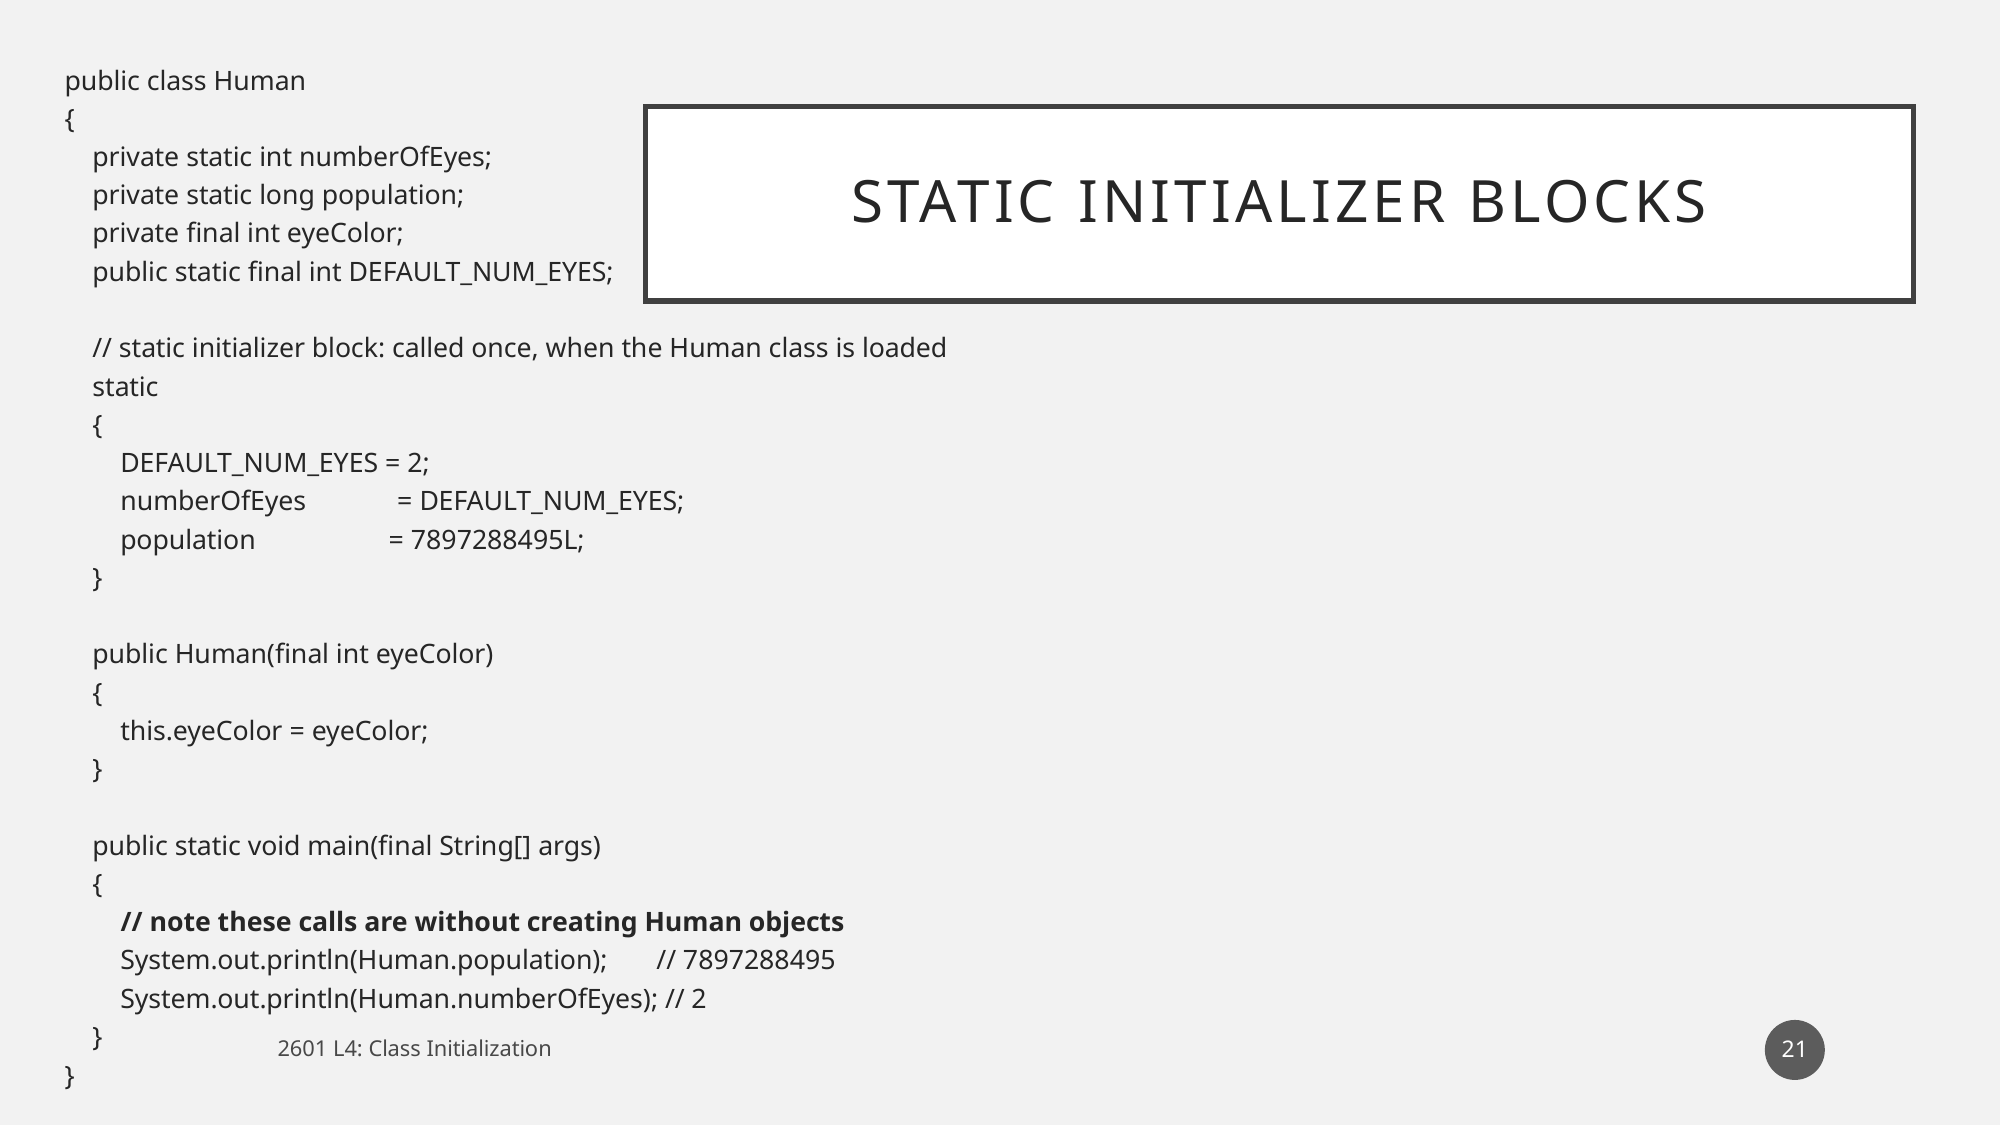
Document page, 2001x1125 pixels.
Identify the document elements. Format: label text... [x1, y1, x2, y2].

list public class Human { private static int numberOfEyes; private static long population; private final int eyeColor; public static final int DEFAULT_NUM_EYES; // static initializer block: called once, when the Human class is loaded static { DEFAULT_NUM_EYES = 2; numberOfEyes = DEFAULT_NUM_EYES; population = 7897288495L; } public Human(final int eyeColor) { this.eyeColor = eyeColor; } public static void main(final String[] args) { // note these calls are without creating Human objects System.out.println(Human.population); // 7897288495 System.out.println(Human.numberOfEyes); // 2 } } [49, 49, 1318, 1110]
footer 2601 L4: Class Initialization [262, 1023, 1231, 1076]
slide_number 21 [1764, 1019, 1825, 1080]
title static Initializer blocks [1318, 104, 1916, 304]
